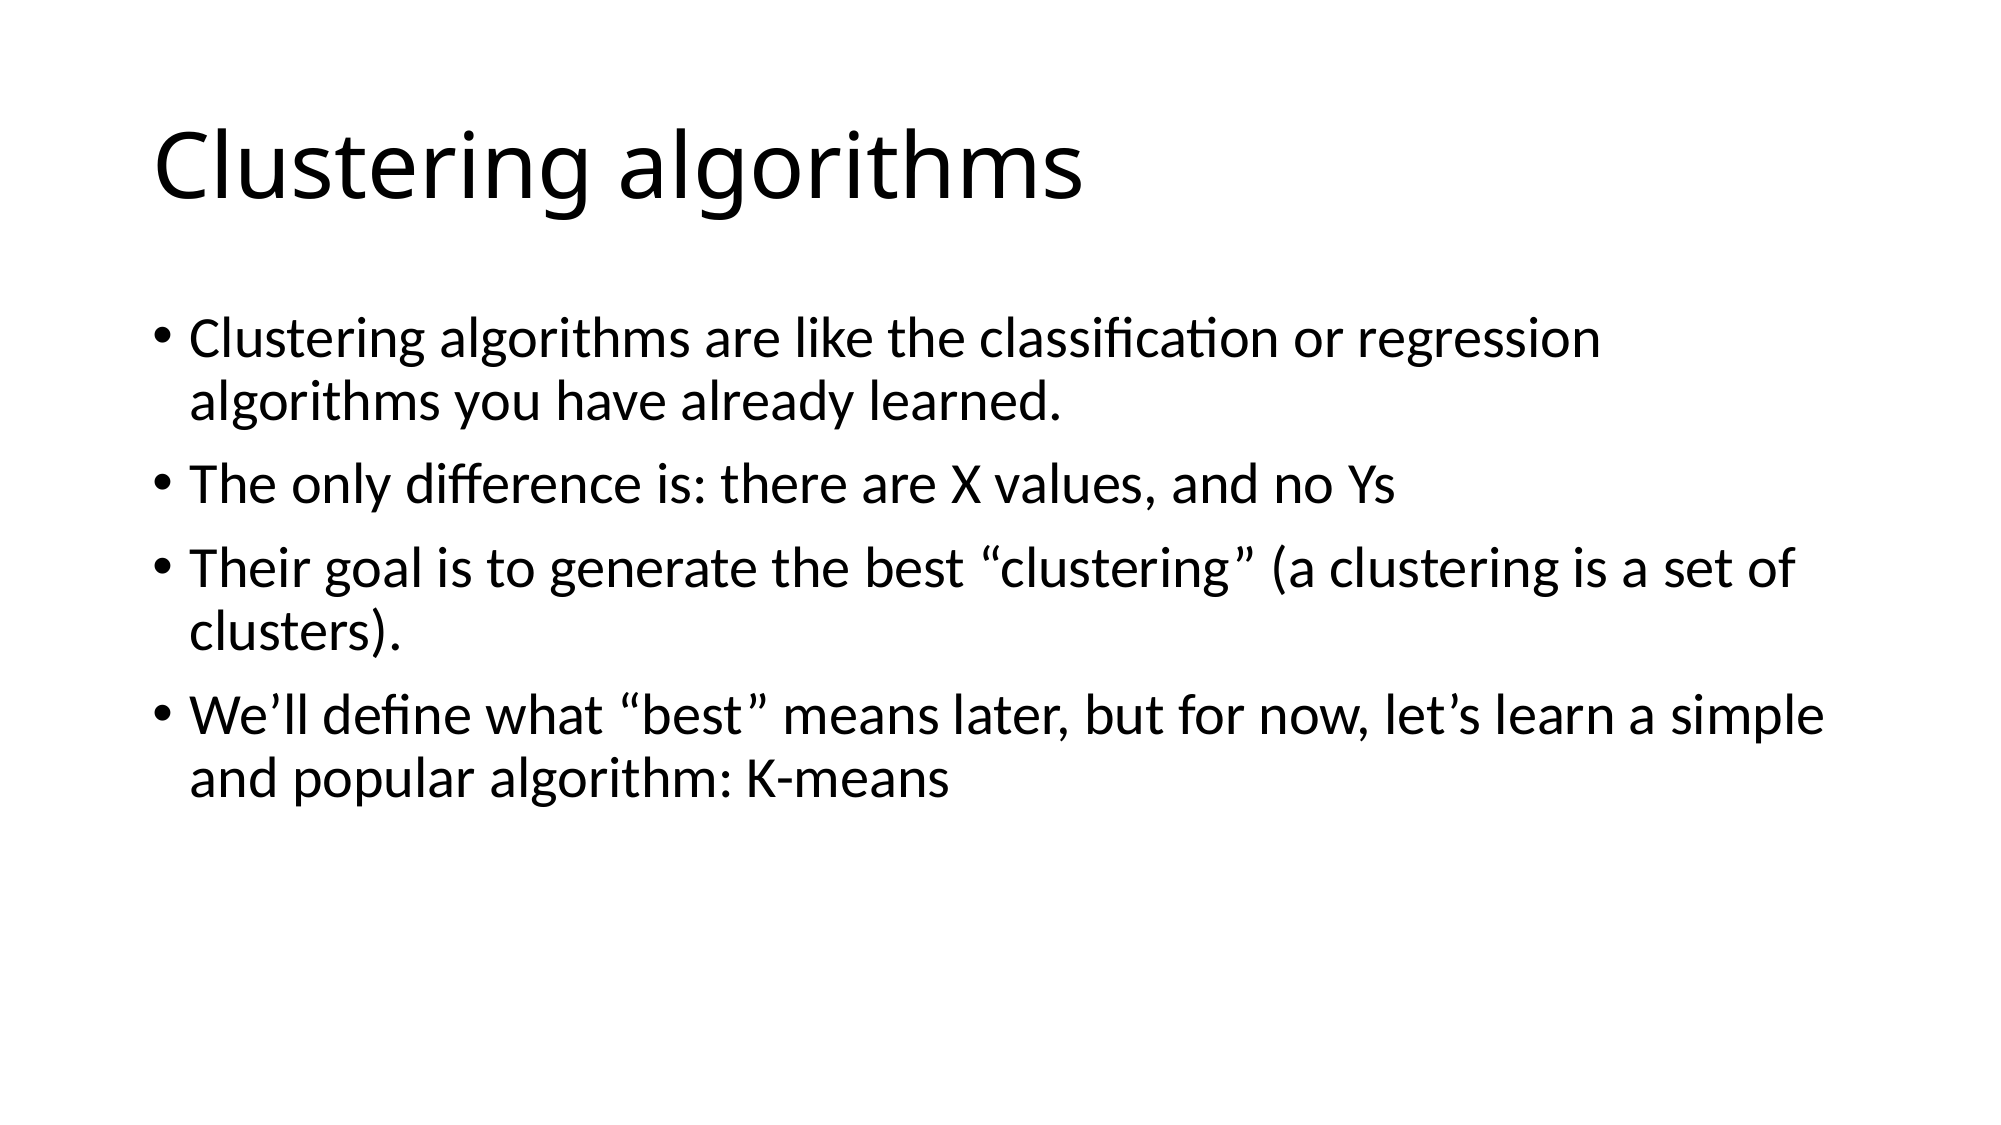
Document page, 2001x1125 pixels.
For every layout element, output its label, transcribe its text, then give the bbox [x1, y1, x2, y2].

list Clustering algorithms are like the classification or regression algorithms you have already learned. The only difference is: there are X values, and no Ys Their goal is to generate the best “clustering” (a clustering is a set of clusters). We’ll define what “best” means later, but for now, let’s learn a simple and popular algorithm: K-means [137, 299, 1863, 1014]
title Clustering algorithms [137, 59, 1863, 278]
